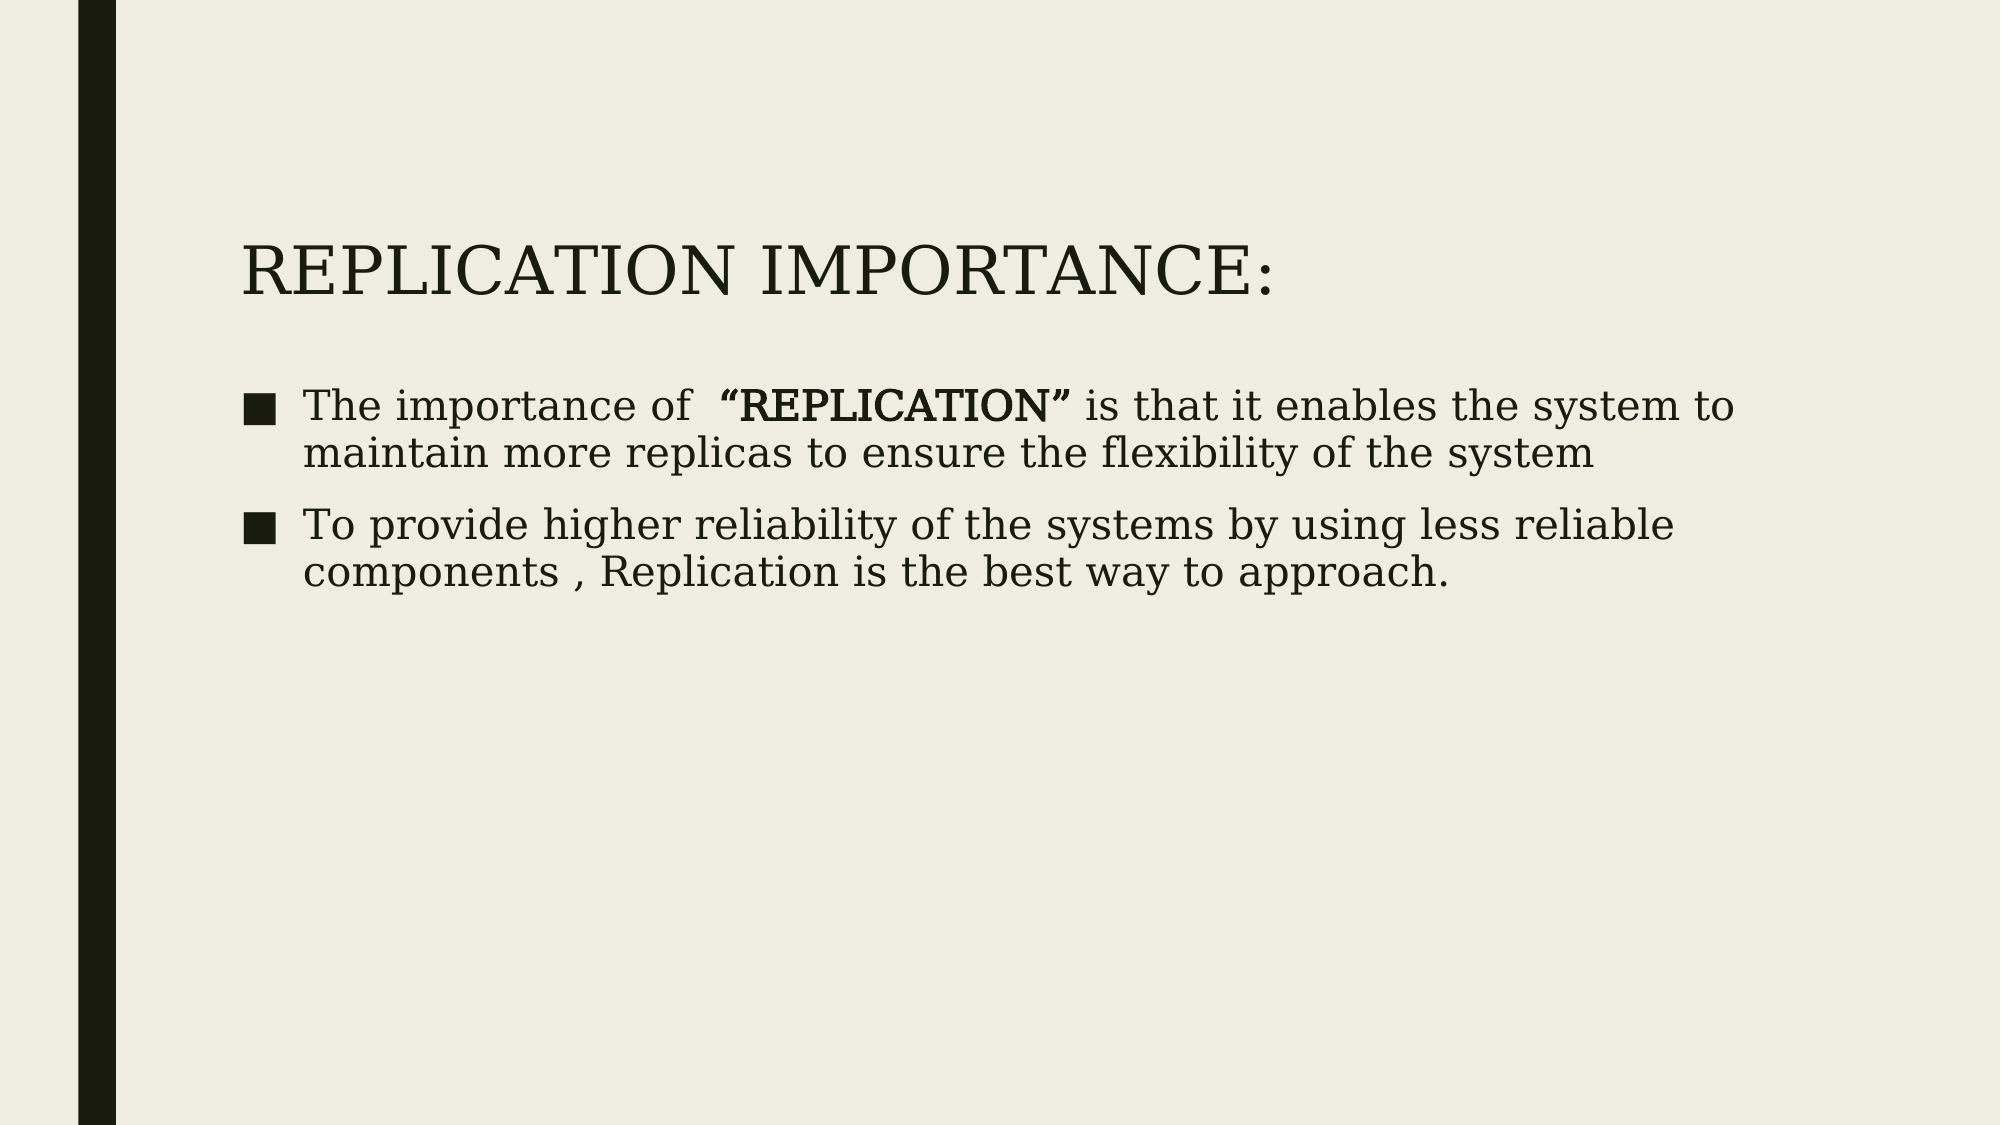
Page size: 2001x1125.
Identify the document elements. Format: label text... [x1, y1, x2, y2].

title REPLICATION IMPORTANCE: [225, 229, 1802, 402]
list The importance of “REPLICATION” is that it enables the system to maintain more replicas to ensure the flexibility of the system To provide higher reliability of the systems by using less reliable components , Replication is the best way to approach. [225, 375, 1800, 963]
